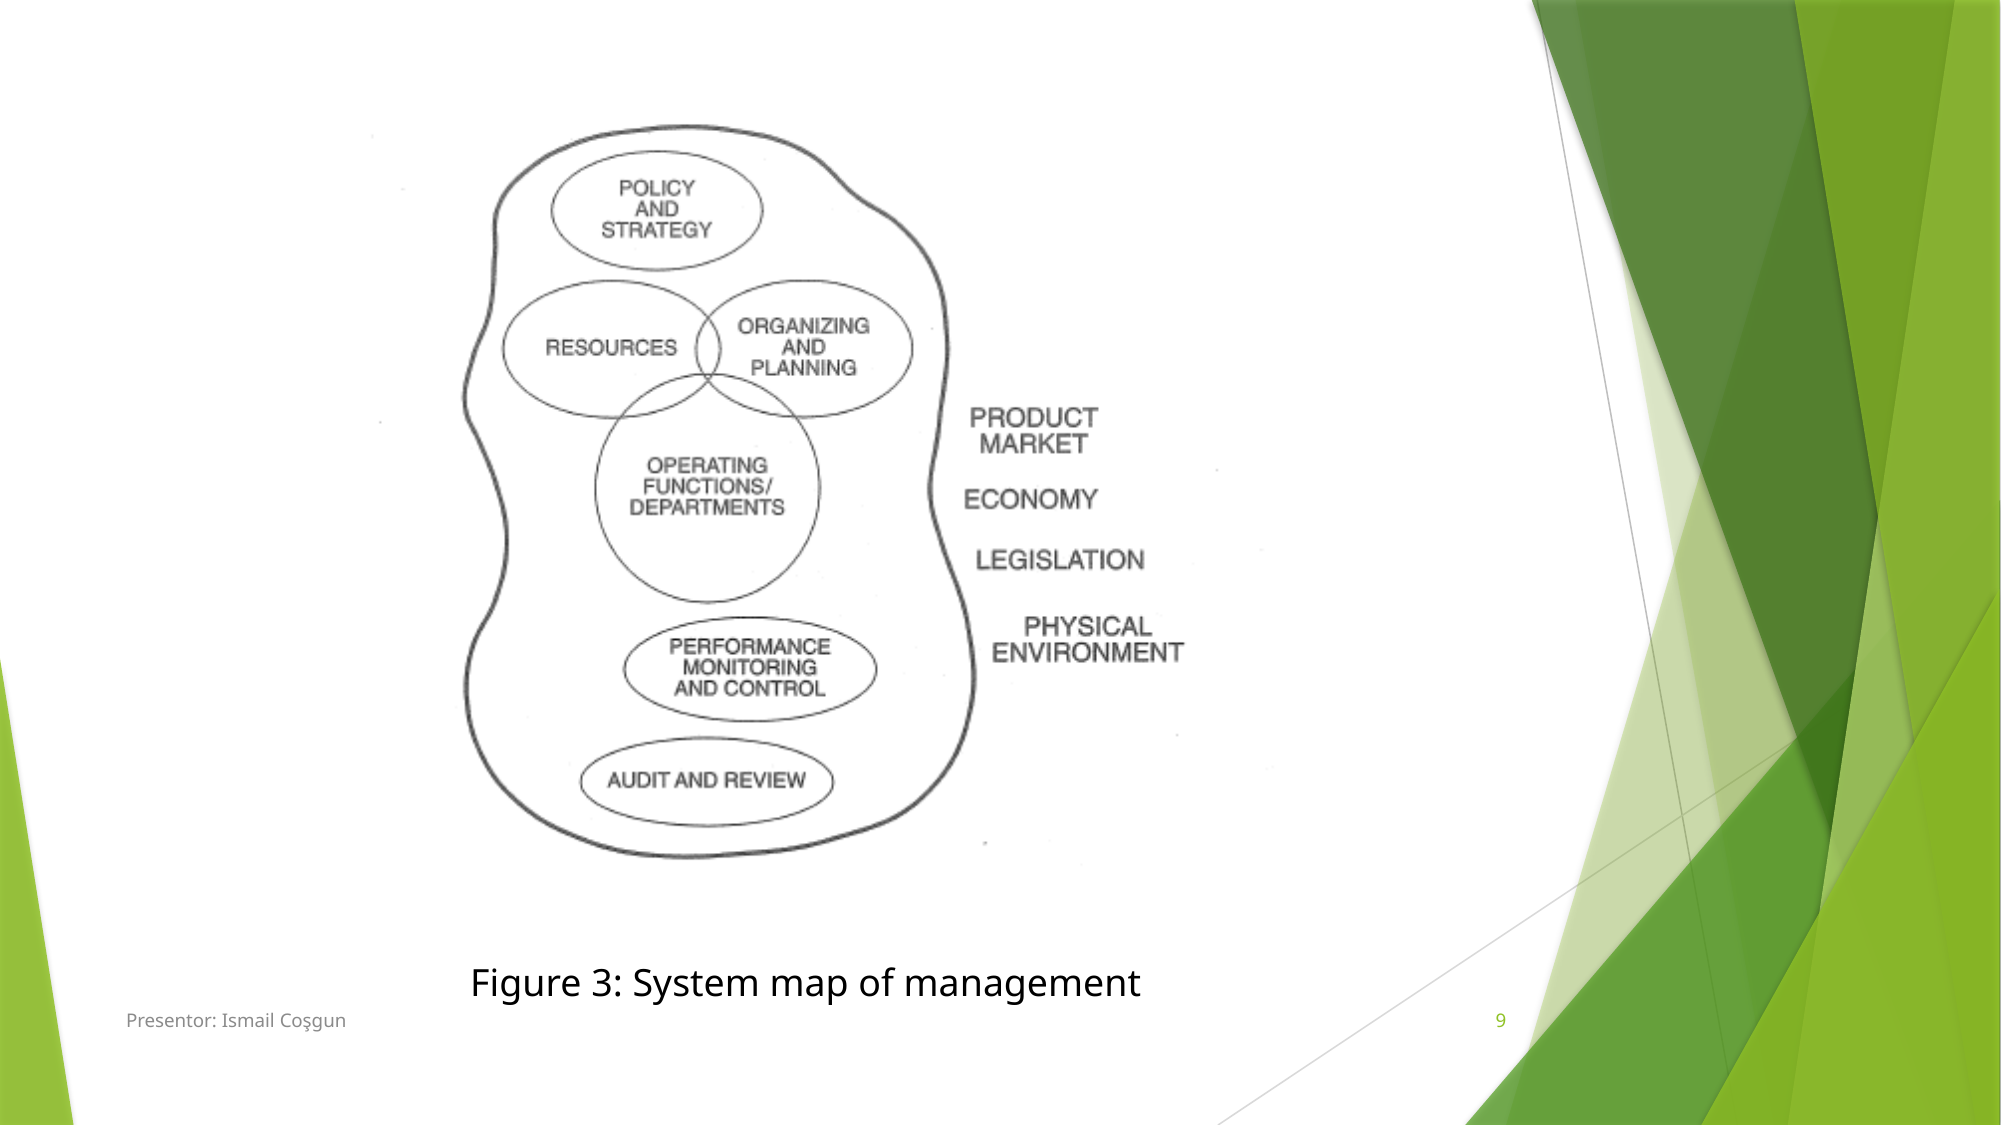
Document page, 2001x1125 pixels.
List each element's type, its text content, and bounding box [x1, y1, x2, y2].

slide_number 9 [1409, 991, 1522, 1051]
text_box Figure 3: System map of management [413, 951, 1199, 1012]
picture [333, 113, 1328, 887]
footer Presentor: Ismail Coşgun [111, 991, 1145, 1051]
